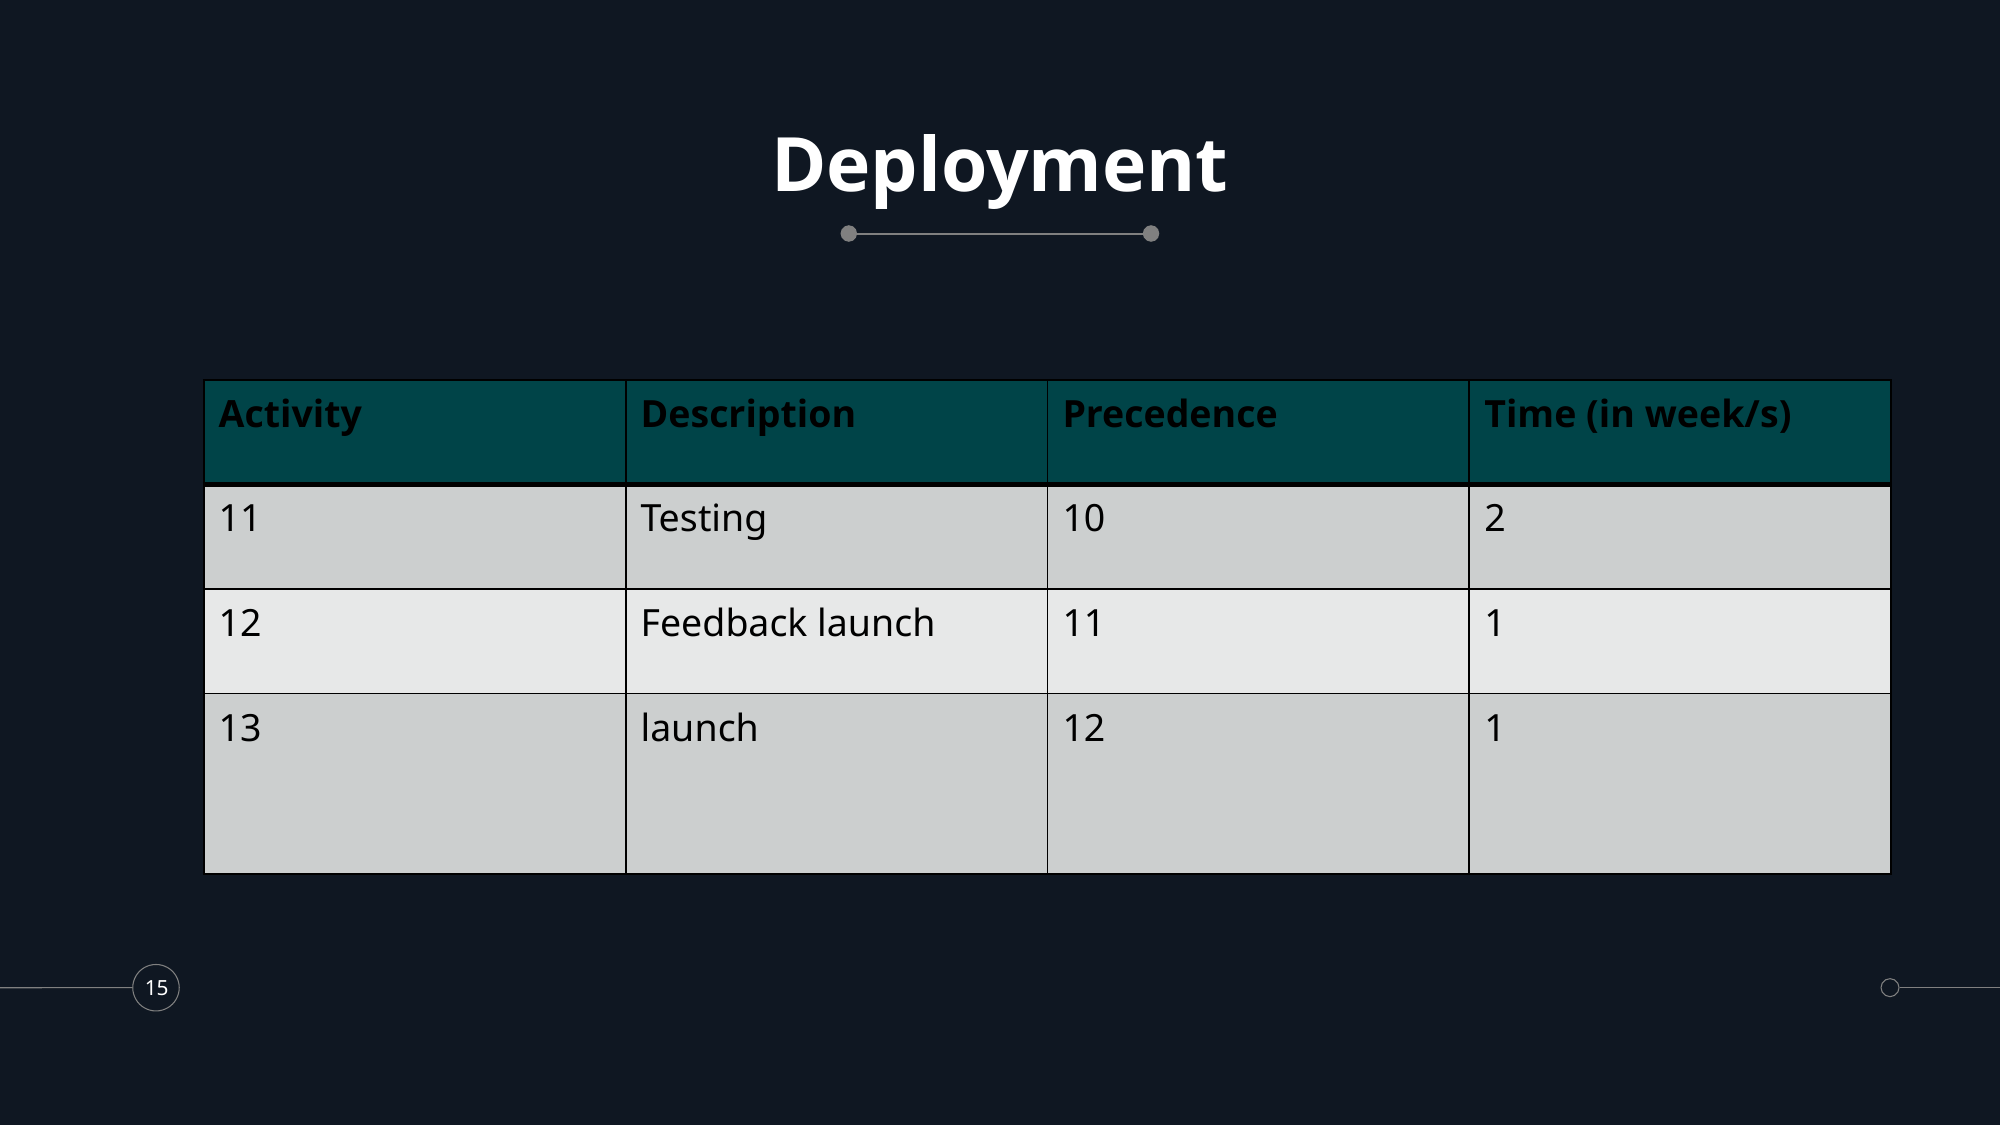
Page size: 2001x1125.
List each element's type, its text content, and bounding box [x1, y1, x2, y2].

title Deployment [633, 114, 1367, 208]
table_cell 1 [1470, 590, 1890, 693]
table_cell 11 [1048, 590, 1468, 693]
table_cell launch [627, 694, 1047, 873]
table_cell 11 [205, 487, 625, 588]
table_cell 10 [1048, 487, 1468, 588]
table_header Activity [205, 381, 625, 482]
table_cell 2 [1470, 487, 1890, 588]
table_cell Feedback launch [627, 590, 1047, 693]
slide_number 15 [127, 964, 186, 1014]
table_cell 13 [205, 694, 625, 873]
table_cell 12 [1048, 694, 1468, 873]
table_cell 12 [205, 590, 625, 693]
table_header Precedence [1048, 381, 1468, 482]
table_header Description [627, 381, 1047, 482]
table_cell Testing [627, 487, 1047, 588]
table_header Time (in week/s) [1470, 381, 1890, 482]
table_cell 1 [1470, 694, 1890, 873]
